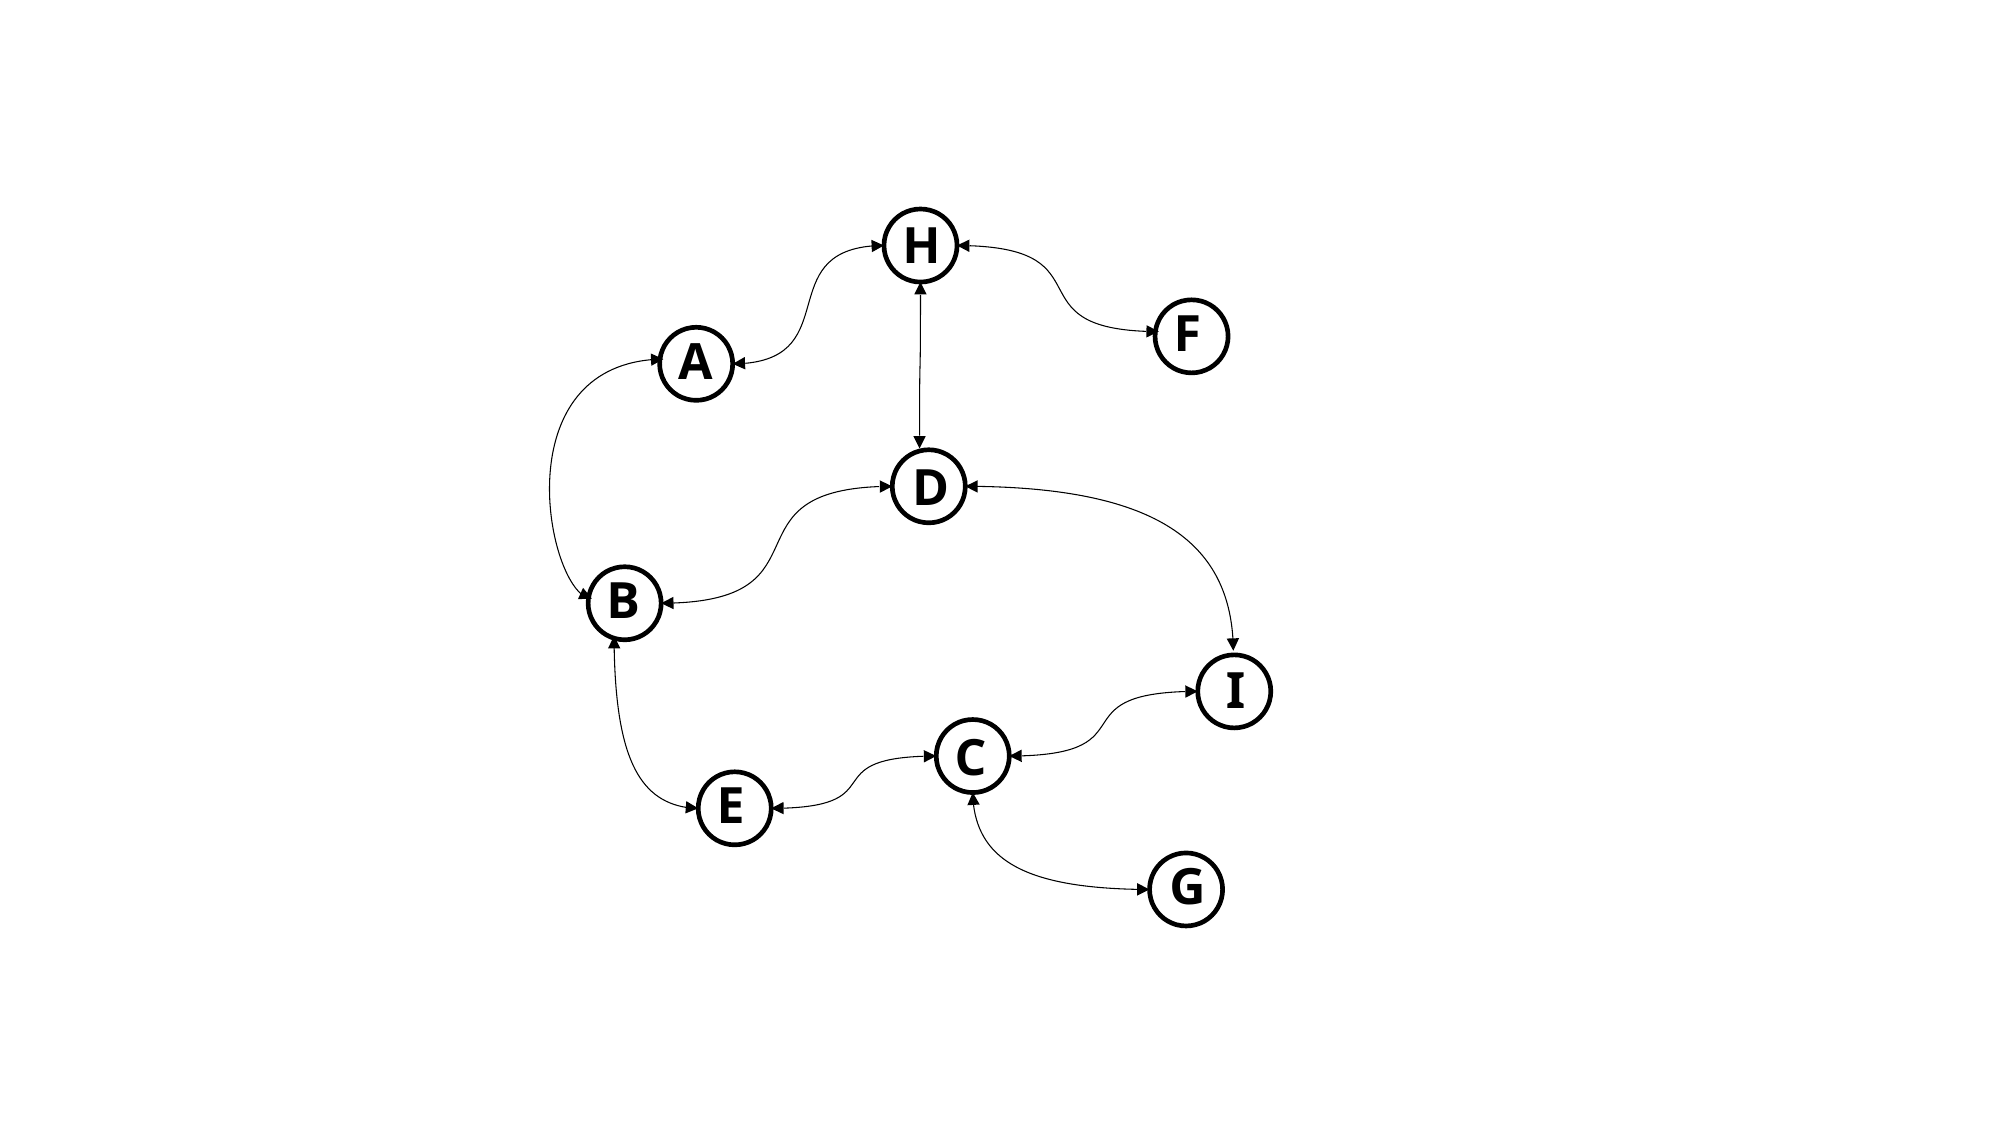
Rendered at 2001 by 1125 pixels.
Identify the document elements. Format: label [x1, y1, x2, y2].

text_box [588, 206, 1271, 927]
